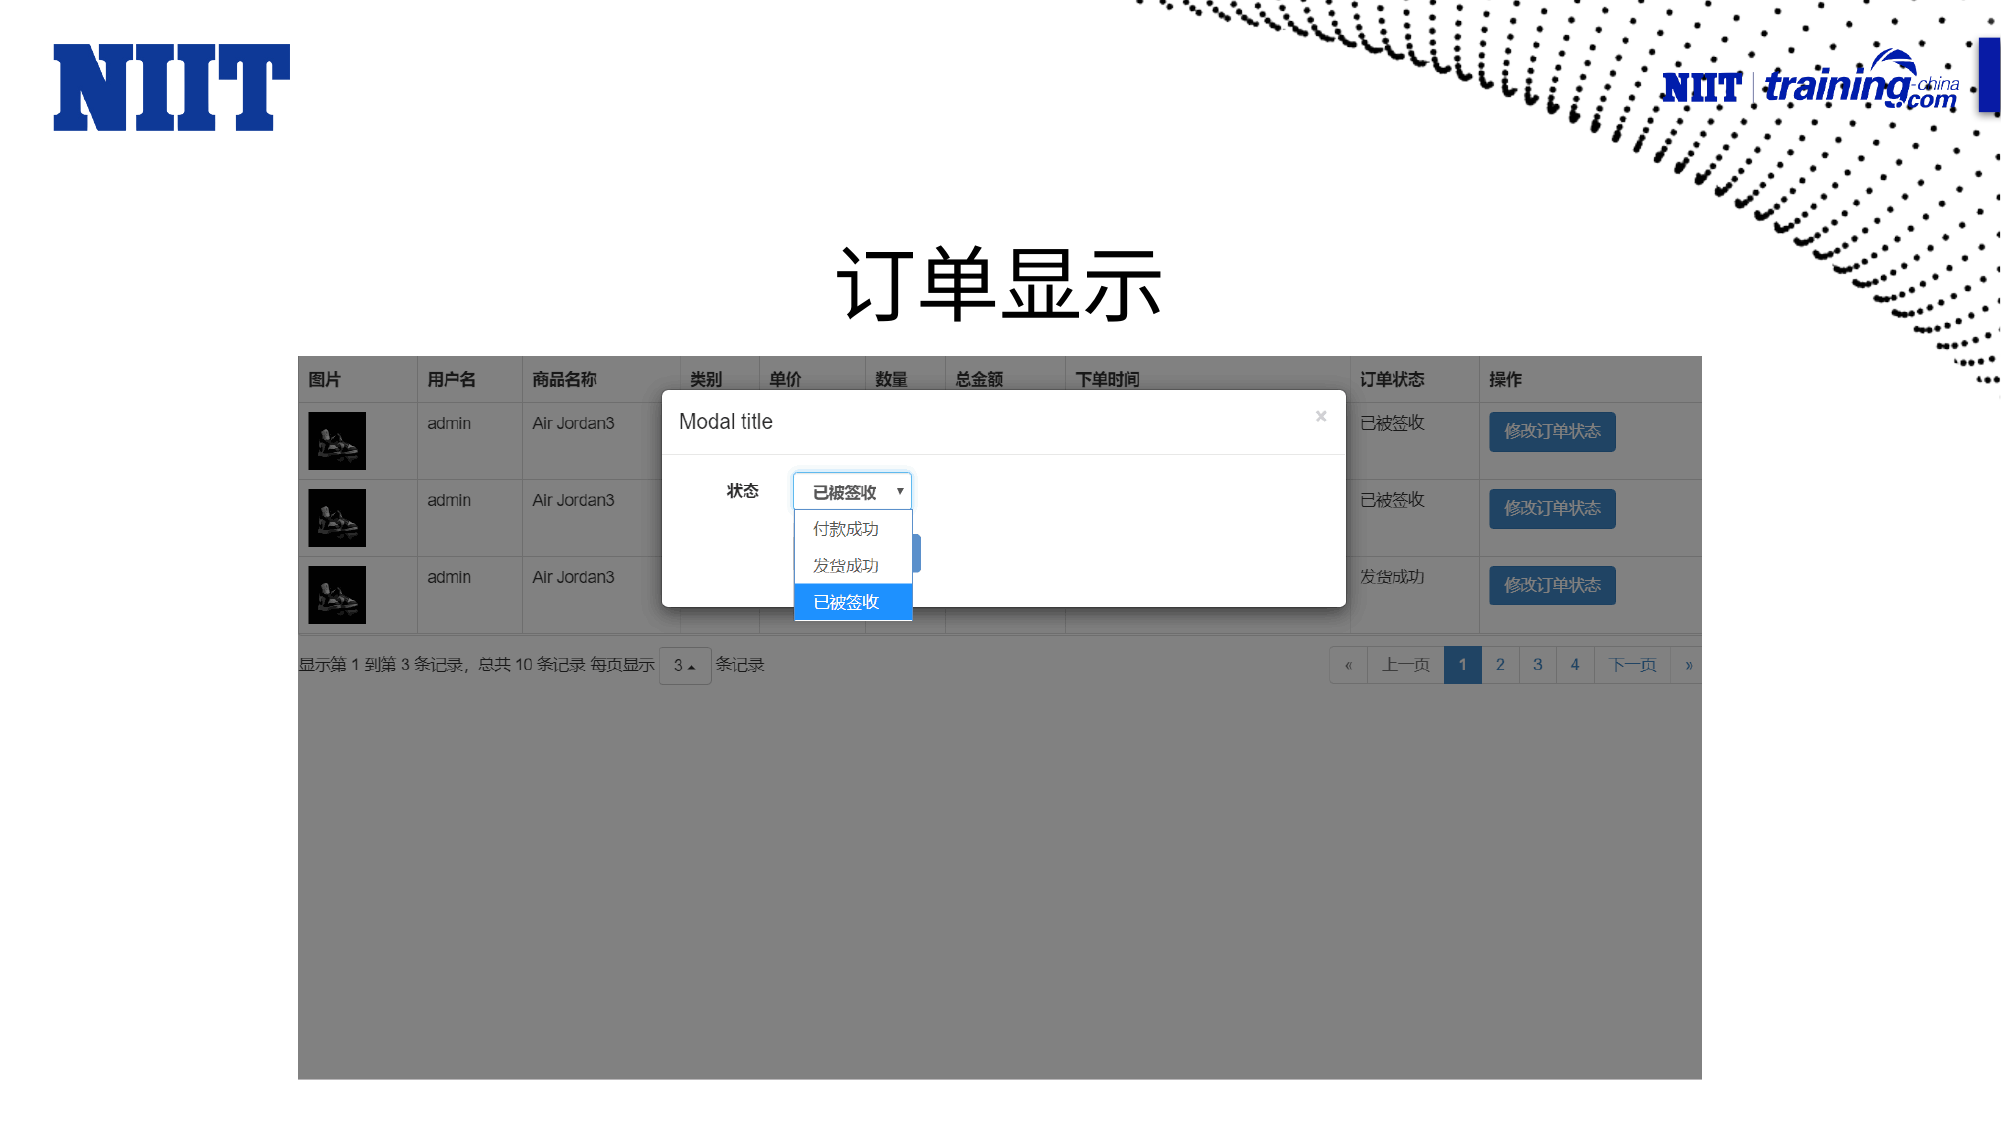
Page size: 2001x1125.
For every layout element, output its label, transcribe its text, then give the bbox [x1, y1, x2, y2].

title 订单显示 [359, 157, 1641, 356]
picture [32, 17, 313, 158]
picture [298, 0, 2001, 1081]
